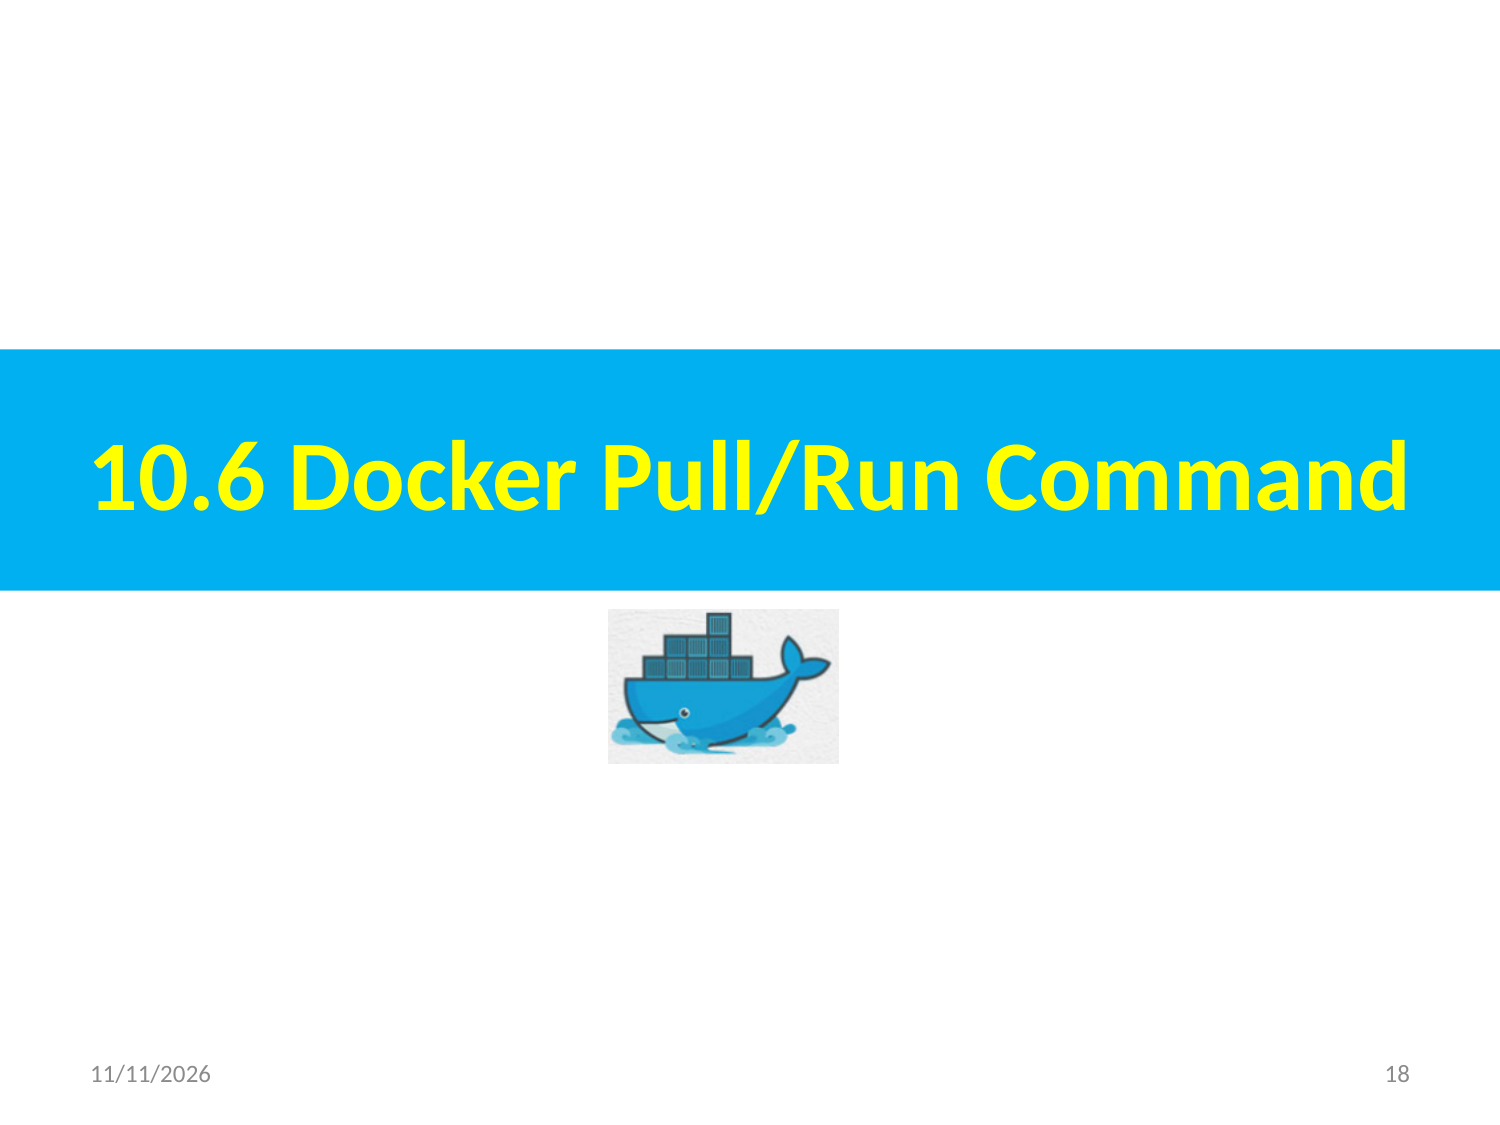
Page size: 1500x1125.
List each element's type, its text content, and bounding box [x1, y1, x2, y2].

title 10.6 Docker Pull/Run Command [0, 349, 1500, 591]
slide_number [75, 1042, 425, 1103]
slide_number 18 [1074, 1042, 1425, 1103]
picture [607, 609, 839, 764]
